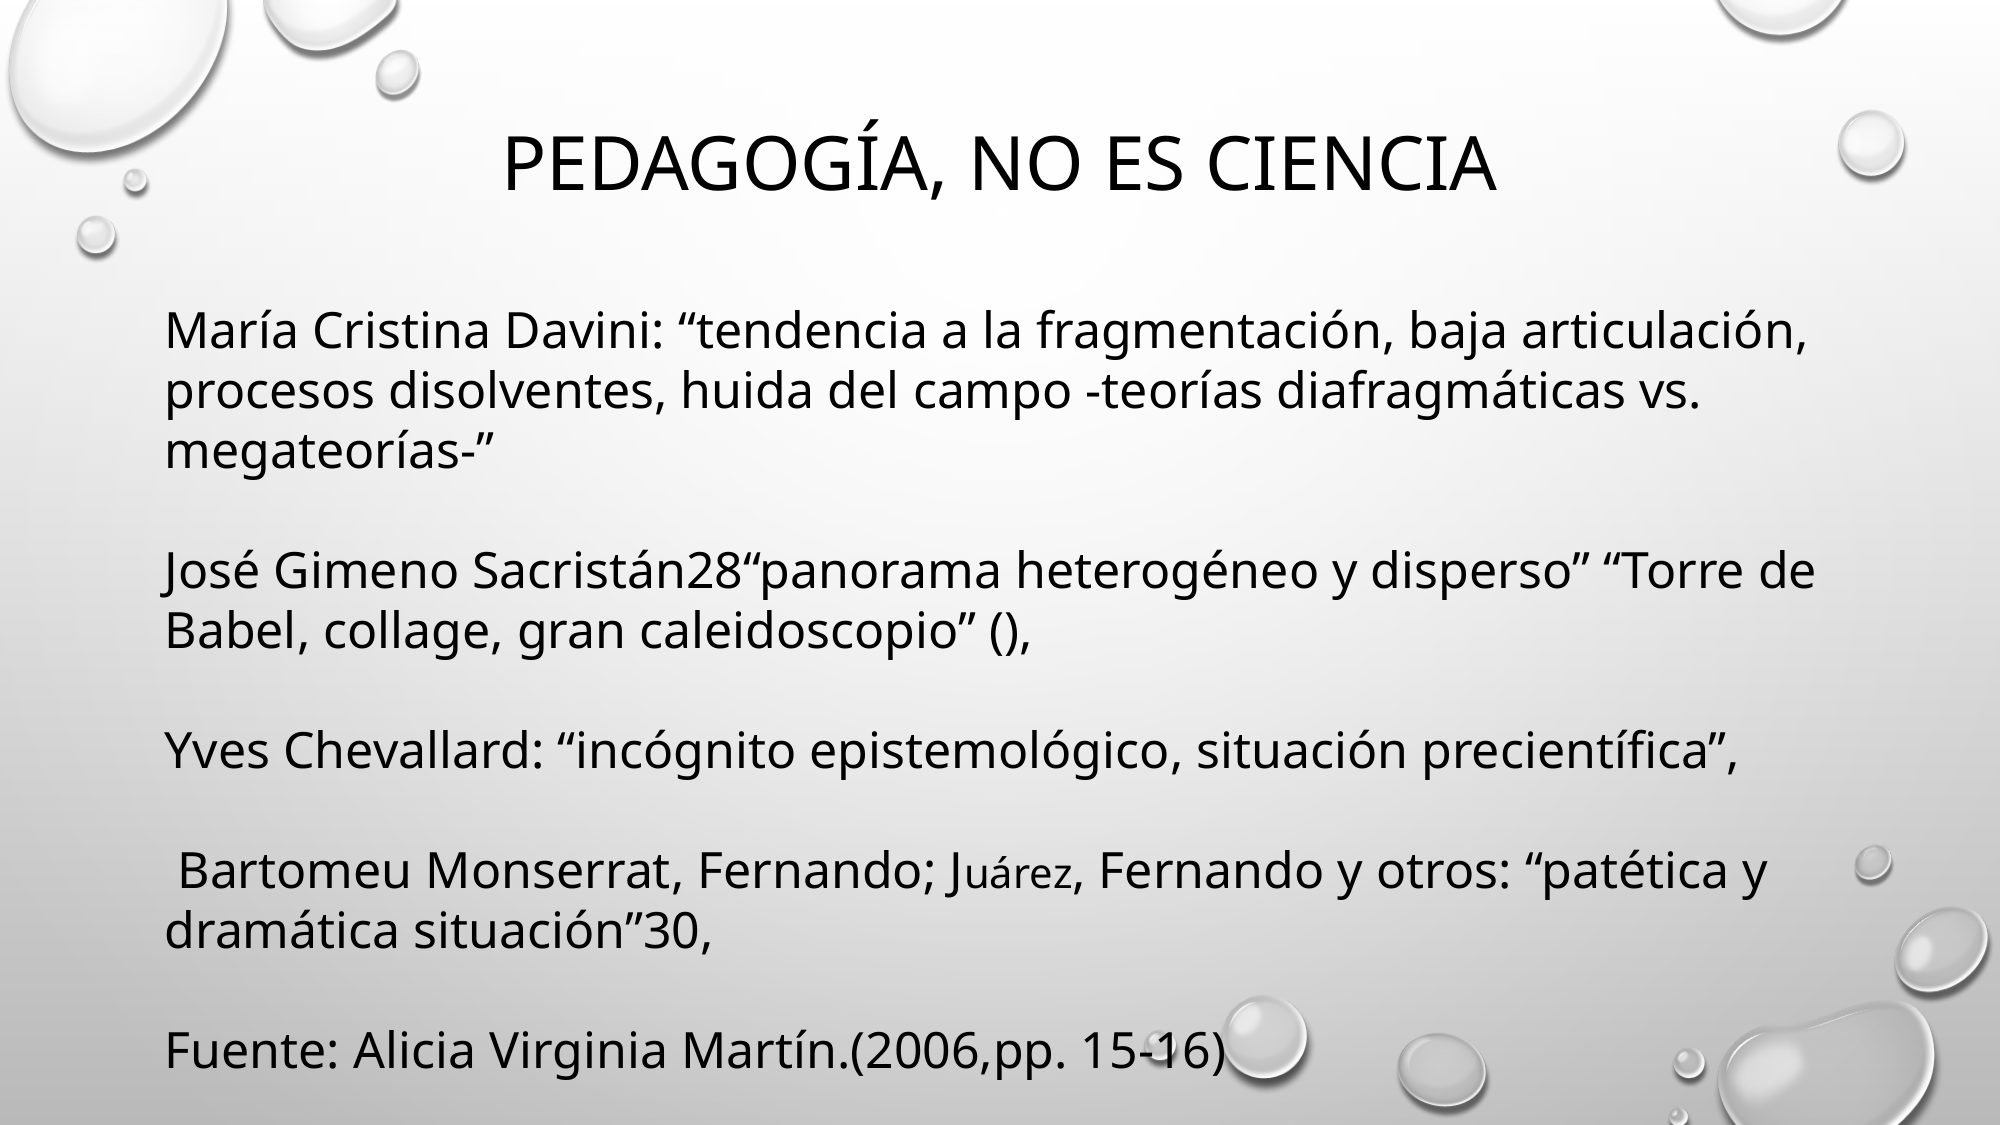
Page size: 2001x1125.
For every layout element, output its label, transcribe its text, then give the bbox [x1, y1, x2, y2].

title PEDAGOGÍA, NO ES CIENCIA [149, 101, 1851, 232]
text_box María Cristina Davini: “tendencia a la fragmentación, baja articulación, procesos disolventes, huida del campo -teorías diafragmáticas vs. megateorías-” José Gimeno Sacristán28“panorama heterogéneo y disperso” “Torre de Babel, collage, gran caleidoscopio” (), Yves Chevallard: “incógnito epistemológico, situación precientífica”, Bartomeu Monserrat, Fernando; Juárez, Fernando y otros: “patética y dramática situación”30, Fuente: Alicia Virginia Martín.(2006,pp. 15-16) [149, 231, 1850, 1125]
picture [0, 0, 2000, 1125]
